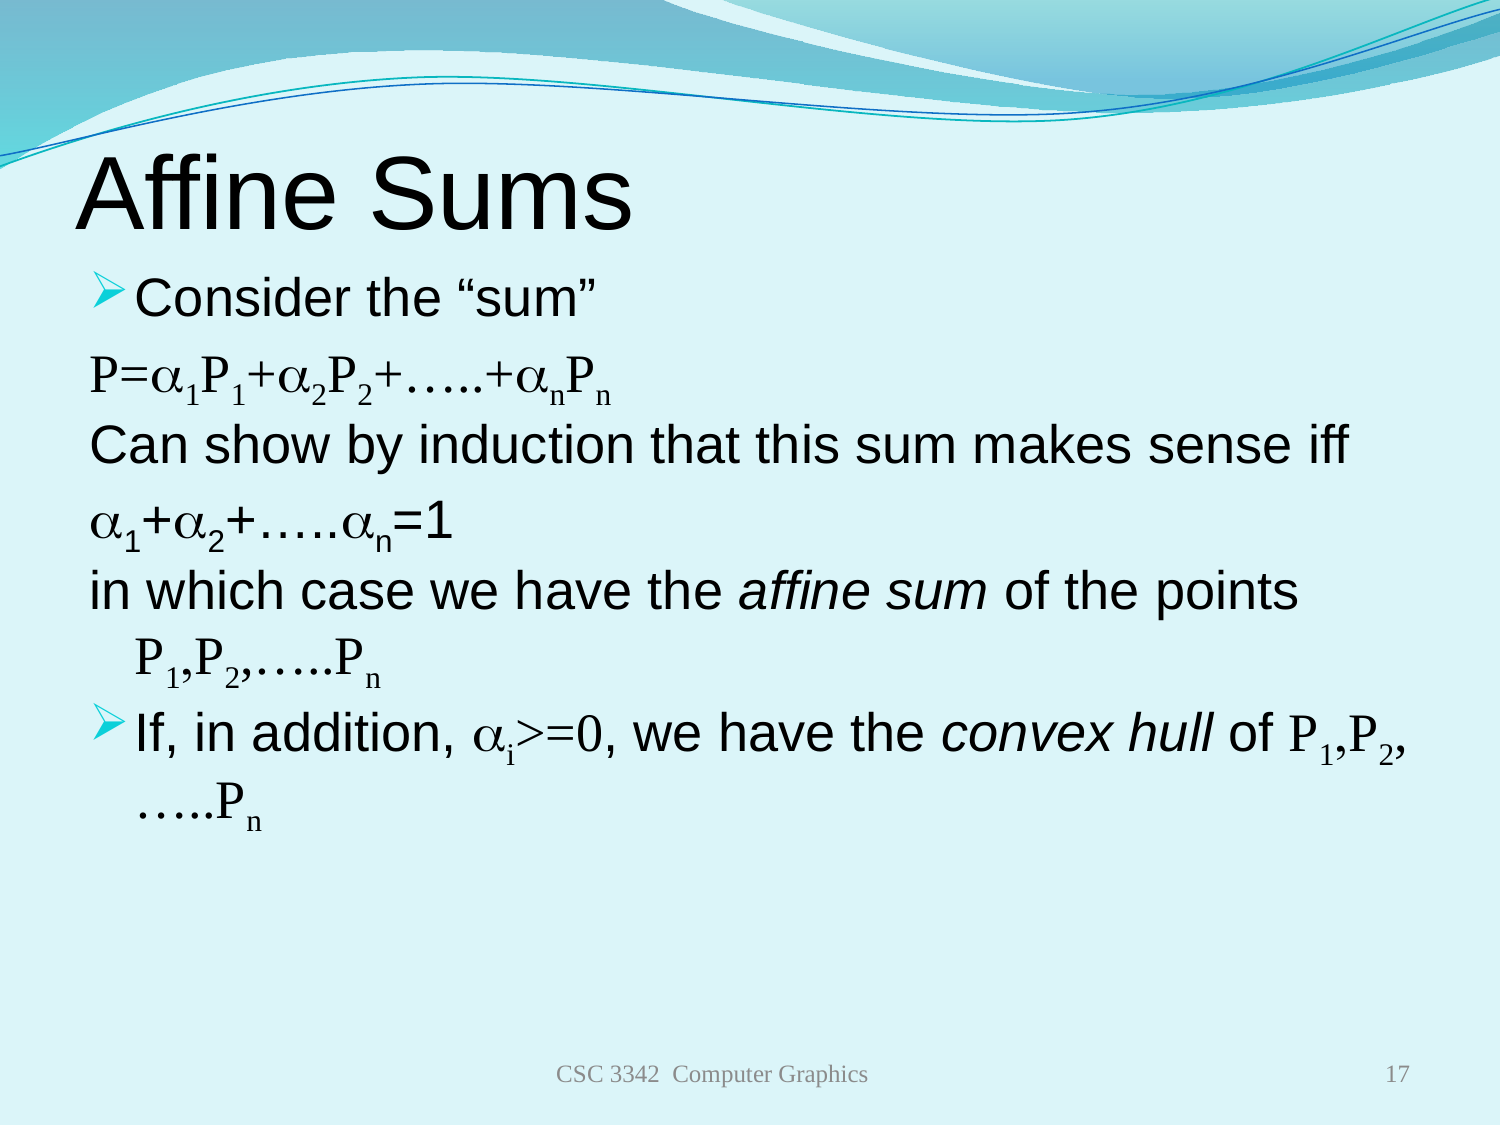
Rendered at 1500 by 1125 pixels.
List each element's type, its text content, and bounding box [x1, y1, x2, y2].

slide_number 17 [1074, 1042, 1425, 1103]
list Consider the “sum” P=a1P1+a2P2+…..+anPn Can show by induction that this sum makes sense iff a1+a2+…..an=1 in which case we have the affine sum of the points P1,P2,…..Pn If, in addition, ai>=0, we have the convex hull of P1,P2,…..Pn [75, 262, 1425, 1008]
title Affine Sums [75, 62, 1425, 250]
footer CSC 3342 Computer Graphics [437, 1042, 988, 1103]
